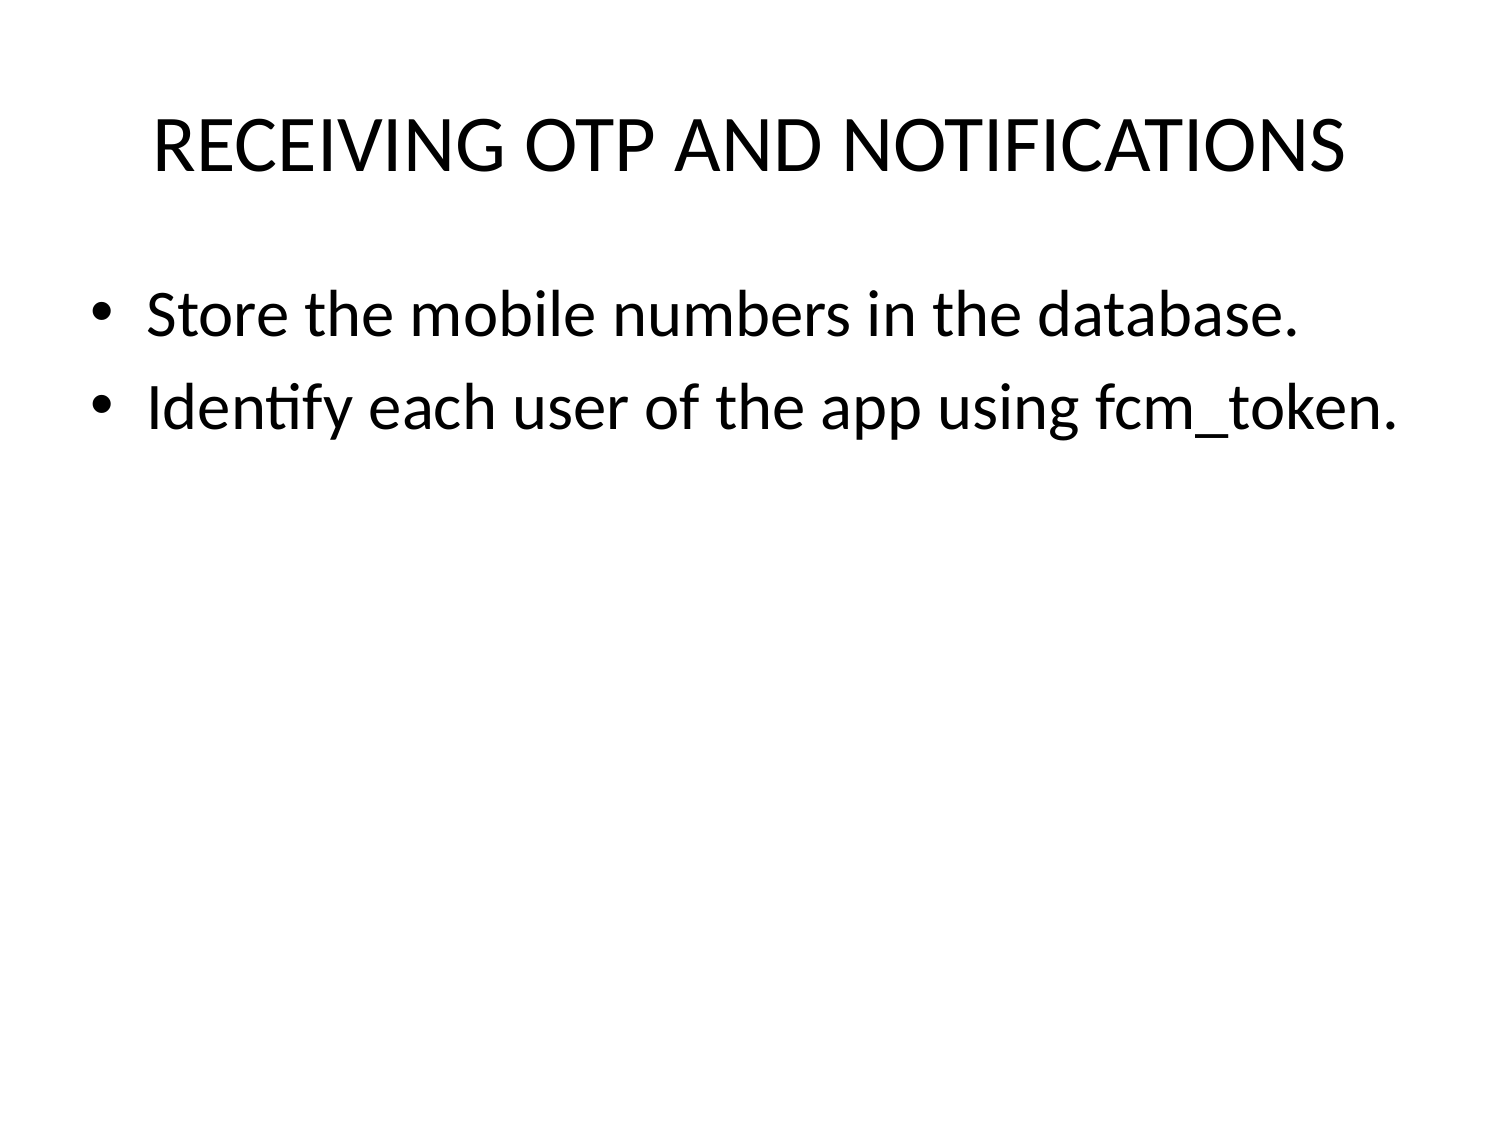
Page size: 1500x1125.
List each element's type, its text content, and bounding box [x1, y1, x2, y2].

list Store the mobile numbers in the database. Identify each user of the app using fcm_token. [75, 262, 1425, 1005]
title RECEIVING OTP AND NOTIFICATIONS [75, 45, 1425, 233]
